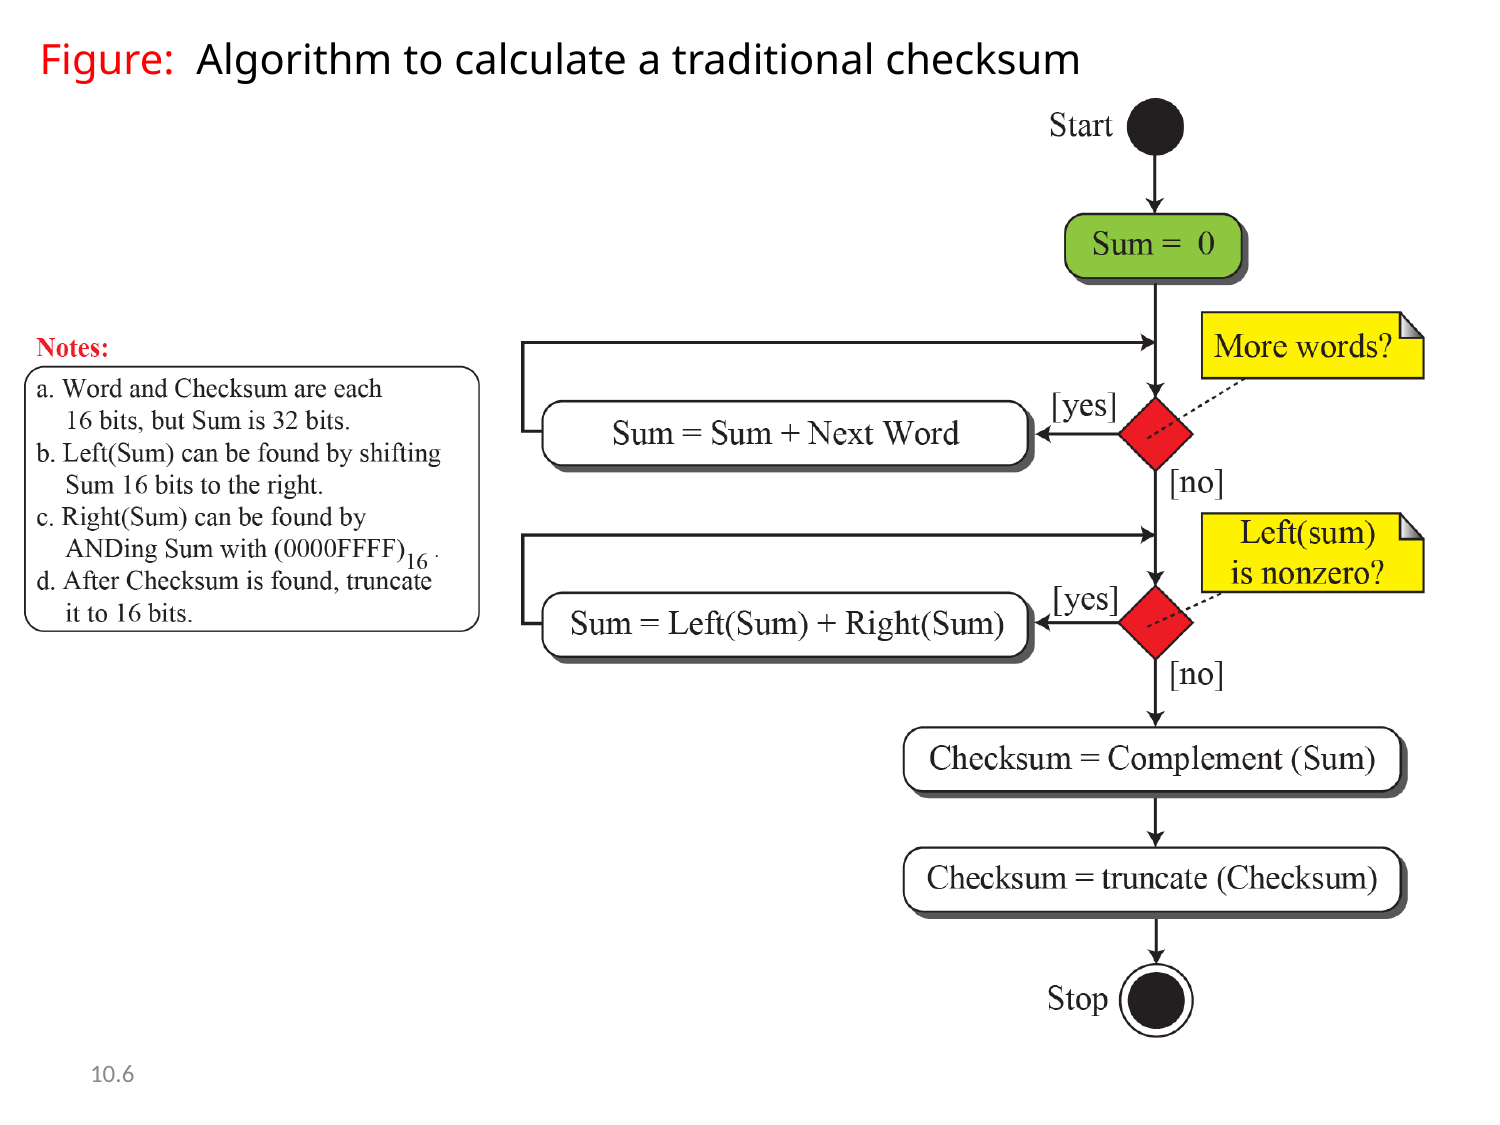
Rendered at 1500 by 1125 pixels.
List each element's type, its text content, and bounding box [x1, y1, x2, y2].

picture [521, 98, 1426, 1039]
picture [24, 334, 480, 633]
slide_number 10.6 [75, 1042, 425, 1103]
text_box Figure: Algorithm to calculate a traditional checksum [24, 25, 1363, 91]
